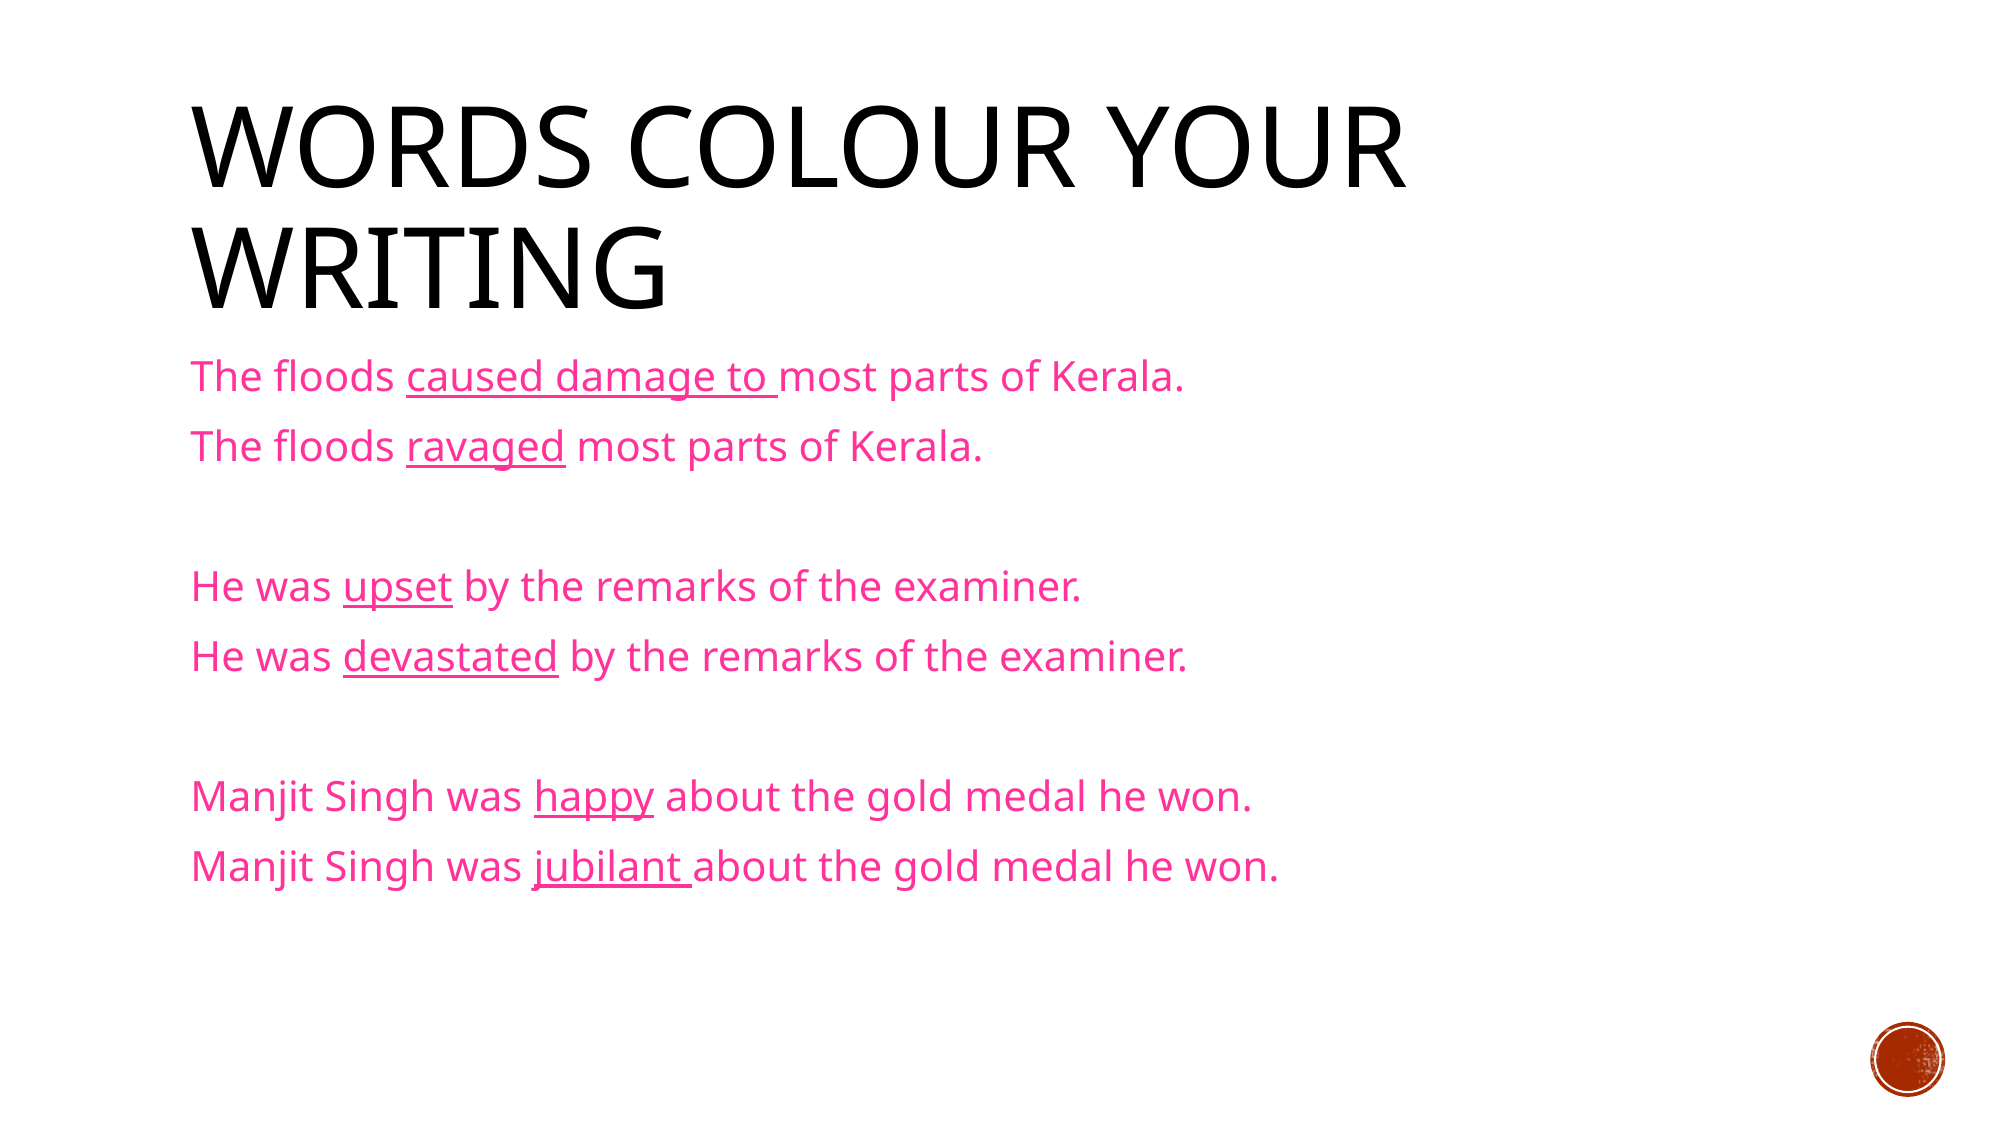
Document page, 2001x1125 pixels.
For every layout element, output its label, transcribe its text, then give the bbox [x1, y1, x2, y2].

title Words colour your writing [175, 79, 1826, 344]
list The floods caused damage to most parts of Kerala. The floods ravaged most parts of Kerala. He was upset by the remarks of the examiner. He was devastated by the remarks of the examiner. Manjit Singh was happy about the gold medal he won. Manjit Singh was jubilant about the gold medal he won. [175, 348, 1826, 1013]
